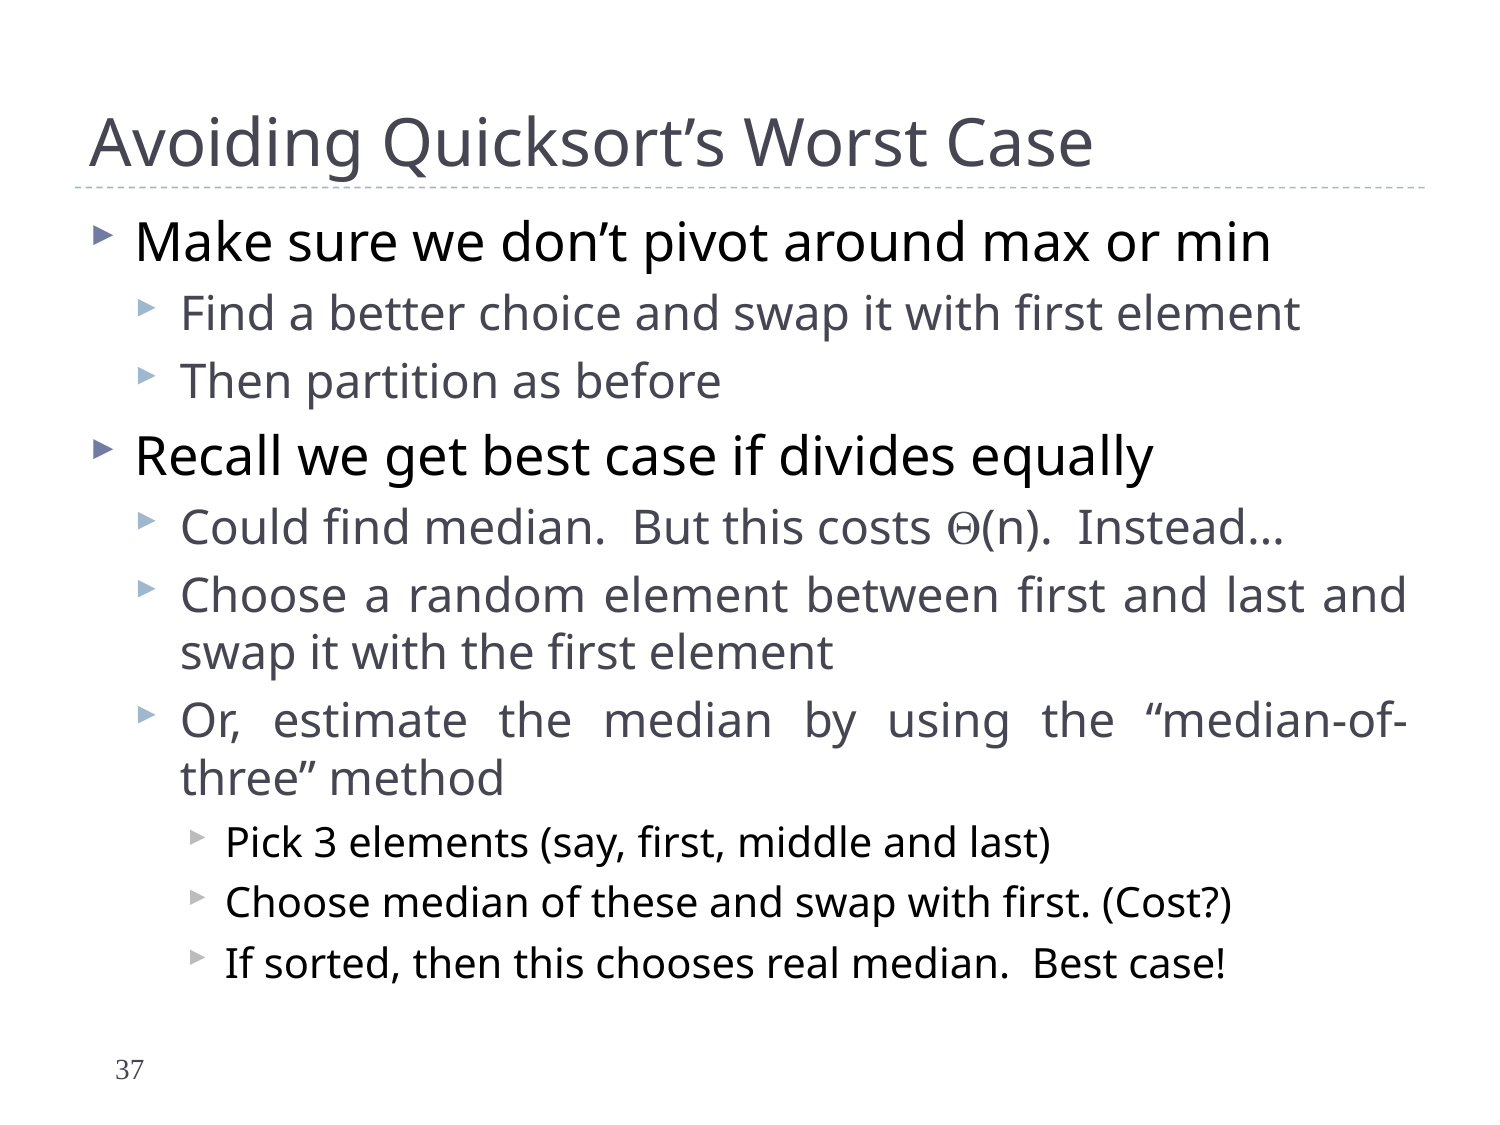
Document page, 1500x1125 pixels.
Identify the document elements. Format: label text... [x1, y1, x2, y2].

slide_number 37 [100, 1042, 426, 1103]
list Make sure we don’t pivot around max or min Find a better choice and swap it with first element Then partition as before Recall we get best case if divides equally Could find median. But this costs (n). Instead… Choose a random element between first and last and swap it with the first element Or, estimate the median by using the “median-of-three” method Pick 3 elements (say, first, middle and last) Choose median of these and swap with first. (Cost?) If sorted, then this chooses real median. Best case! [75, 200, 1425, 1010]
title Avoiding Quicksort’s Worst Case [75, 24, 1425, 188]
